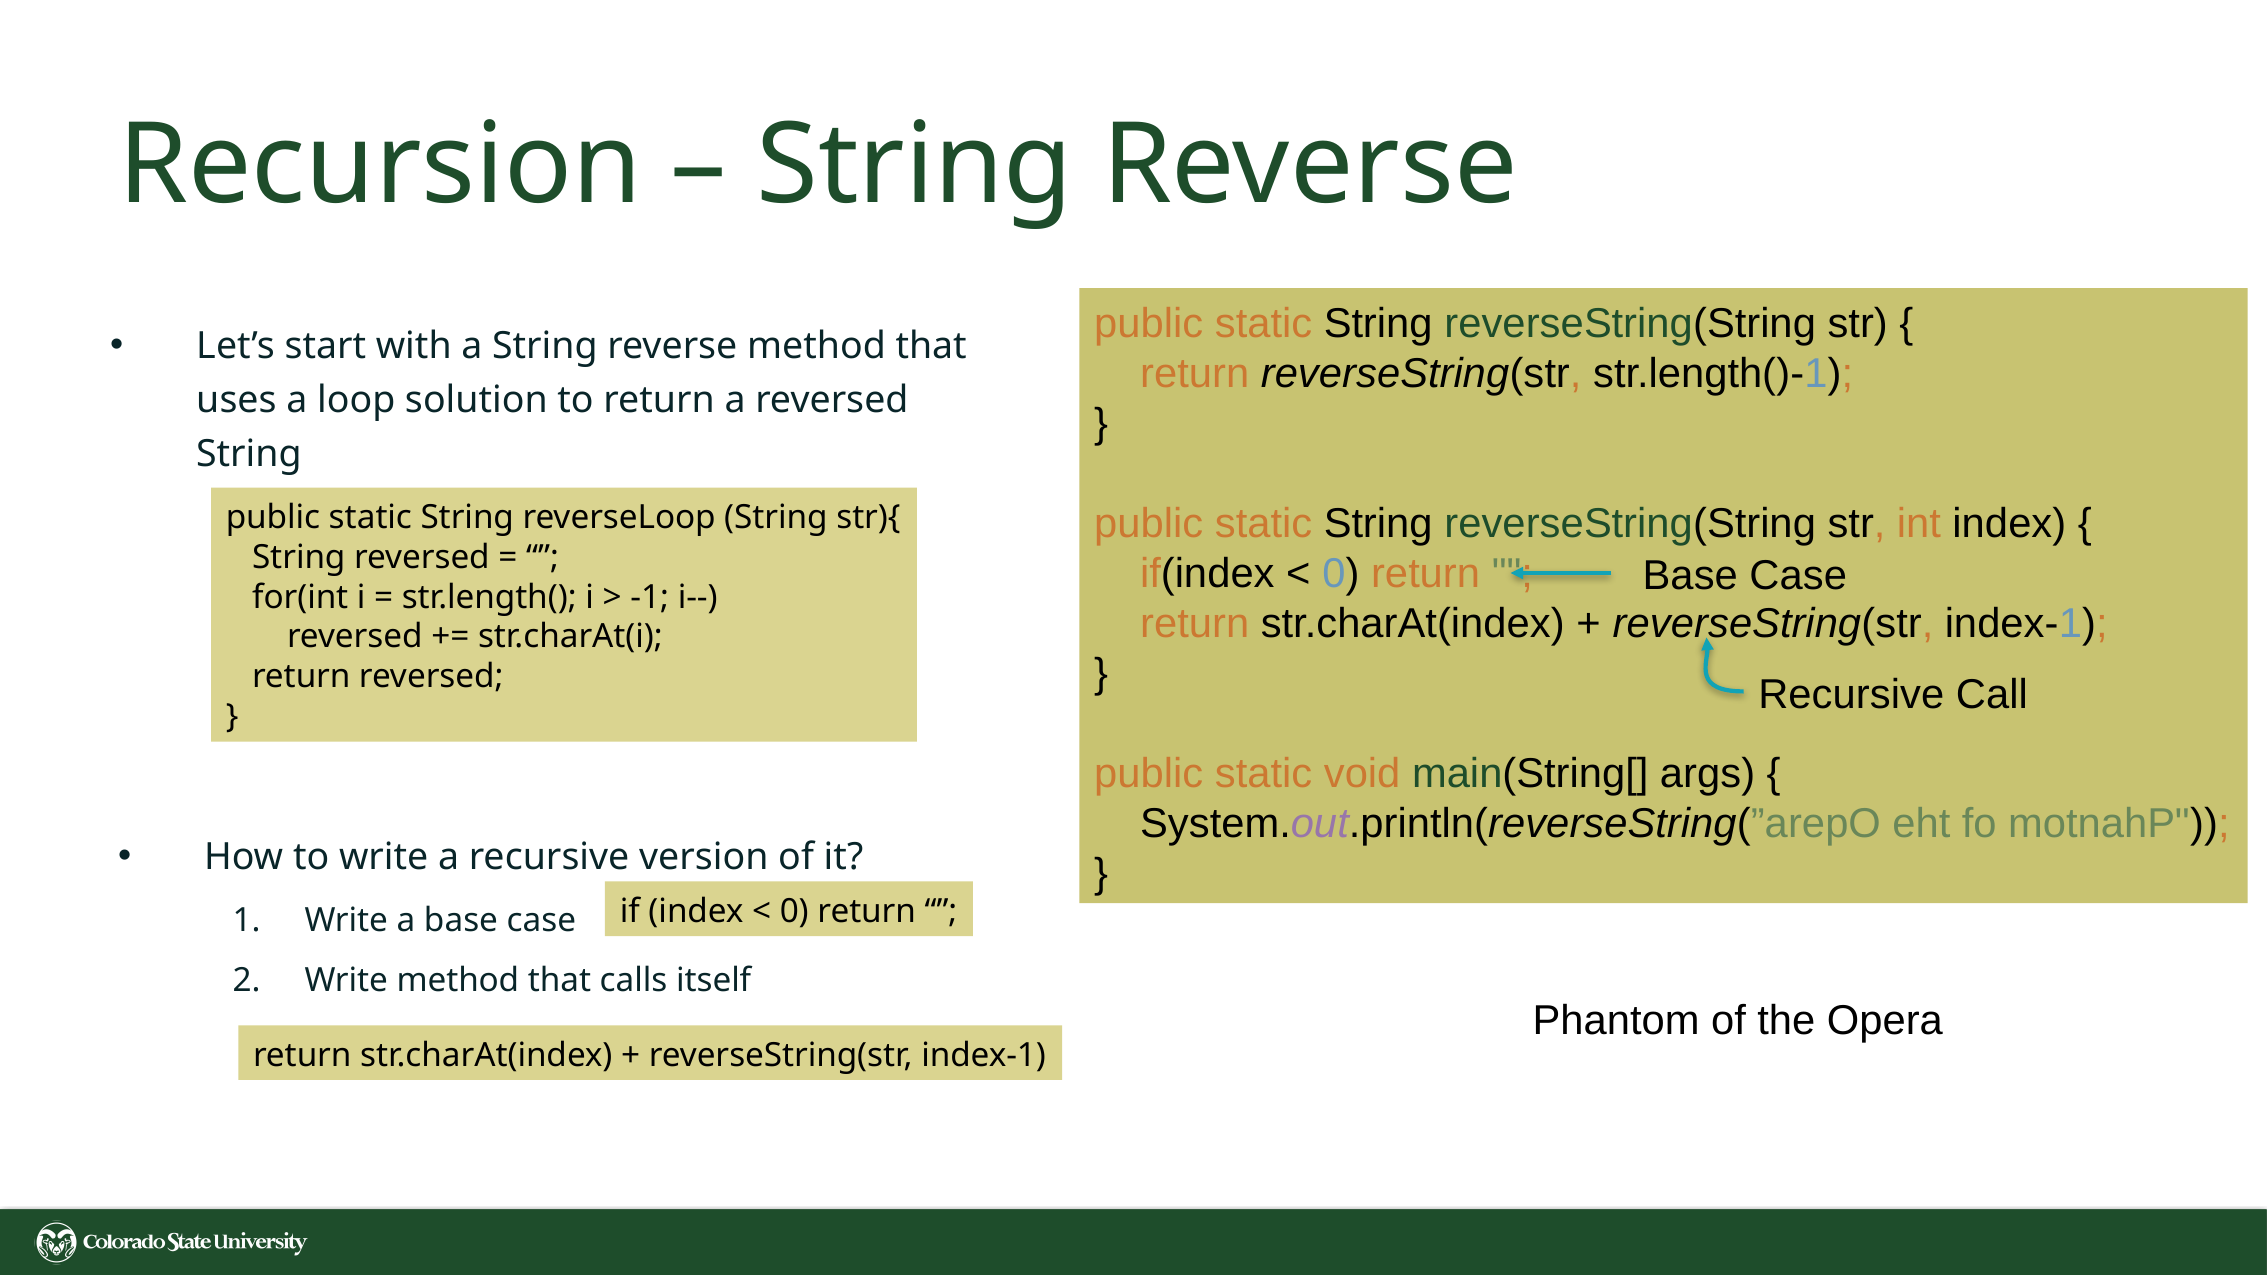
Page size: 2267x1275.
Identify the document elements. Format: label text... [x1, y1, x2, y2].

text_box if (index < 0) return “”; [604, 881, 973, 937]
picture [24, 1209, 319, 1275]
text_box return str.charAt(index) + reverseString(str, index-1) [238, 1025, 1063, 1080]
title Recursion – String Reverse [103, 73, 2164, 241]
text_box Let’s start with a String reverse method that uses a loop solution to return a reversed String [95, 297, 1020, 490]
text_box How to write a recursive version of it? Write a base case Write method that calls itself [103, 808, 1028, 1013]
text_box Base Case [1628, 540, 1863, 605]
text_box public static String reverseLoop (String str){ String reversed = “”; for(int i = str.length(); i > -1; i--) reversed += str.charAt(i); return reversed; } [211, 487, 917, 742]
text_box public static String reverseString(String str) { return reverseString(str, str.length()-1); } public static String reverseString(String str, int index) { if(index < 0) return ""; return str.charAt(index) + reverseString(str, index-1); } public static void main(String[] args) { System.out.println(reverseString(”arepO eht fo motnahP")); } [1079, 288, 2248, 904]
text_box Phantom of the Opera [1517, 985, 1959, 1050]
text_box Recursive Call [1743, 659, 2044, 724]
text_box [1706, 637, 1743, 693]
